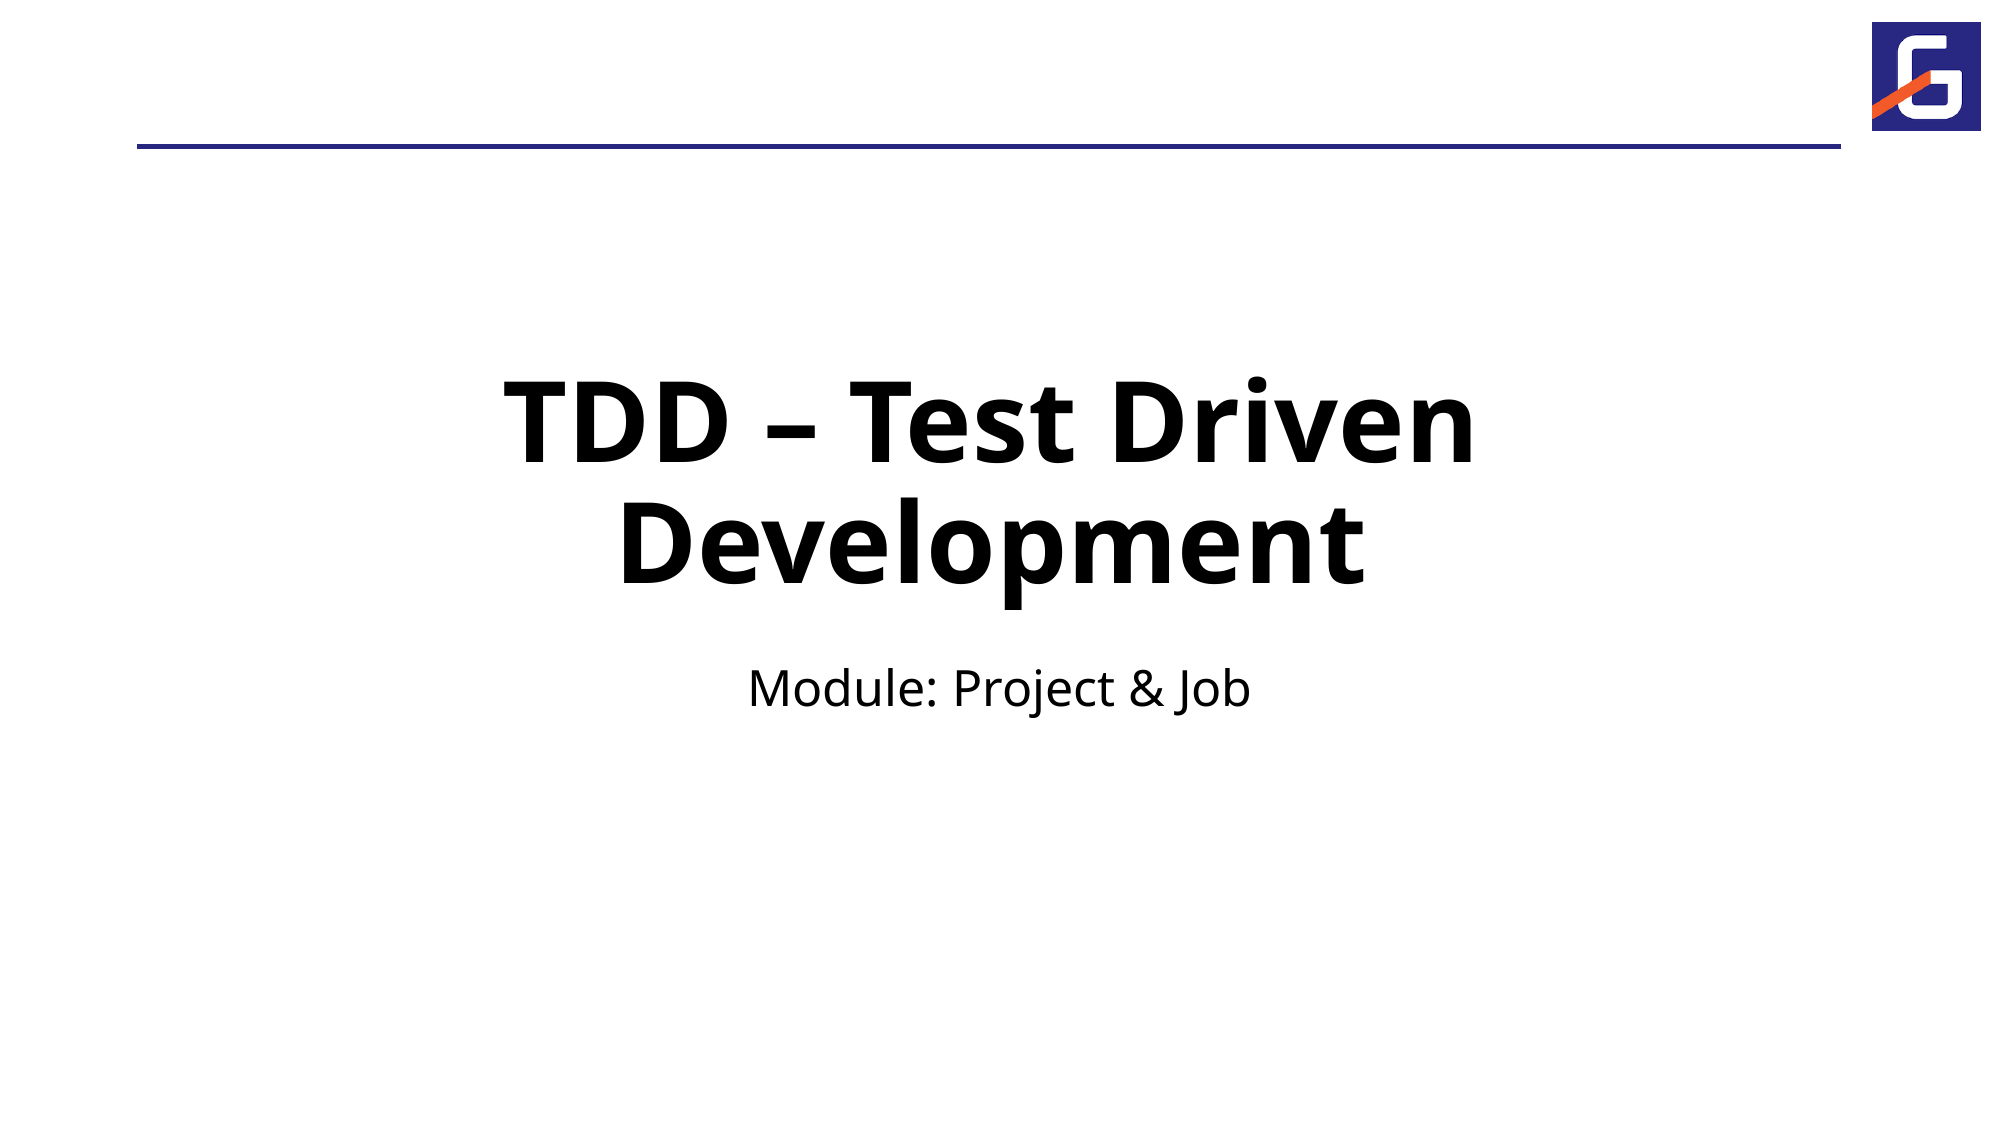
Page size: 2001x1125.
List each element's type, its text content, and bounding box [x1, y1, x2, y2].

picture [1872, 22, 1981, 131]
subtitle Module: Project & Job [249, 655, 1750, 863]
title TDD – Test Driven Development [134, 257, 1848, 616]
